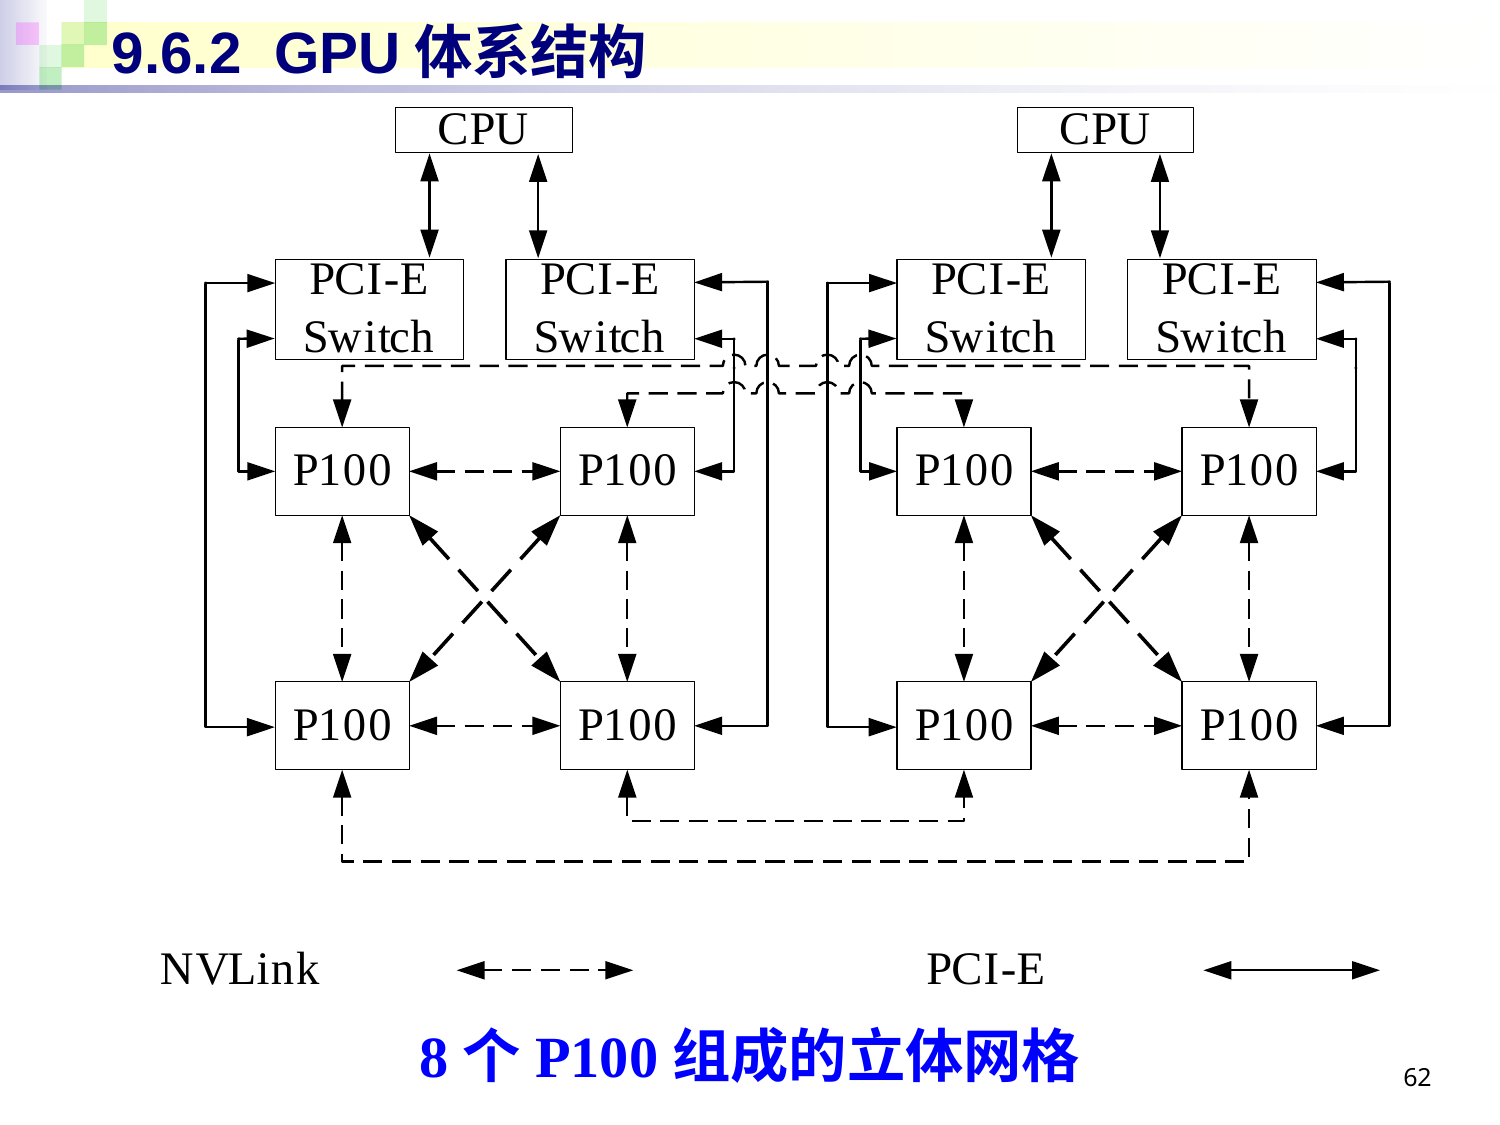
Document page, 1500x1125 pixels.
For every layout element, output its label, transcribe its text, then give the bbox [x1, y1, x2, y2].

title 9.6.2 GPU体系结构 [96, 6, 1448, 94]
slide_number 62 [1074, 1031, 1448, 1103]
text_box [14, 101, 1483, 1025]
text_box 8个P100组成的立体网格 [405, 1031, 1095, 1097]
